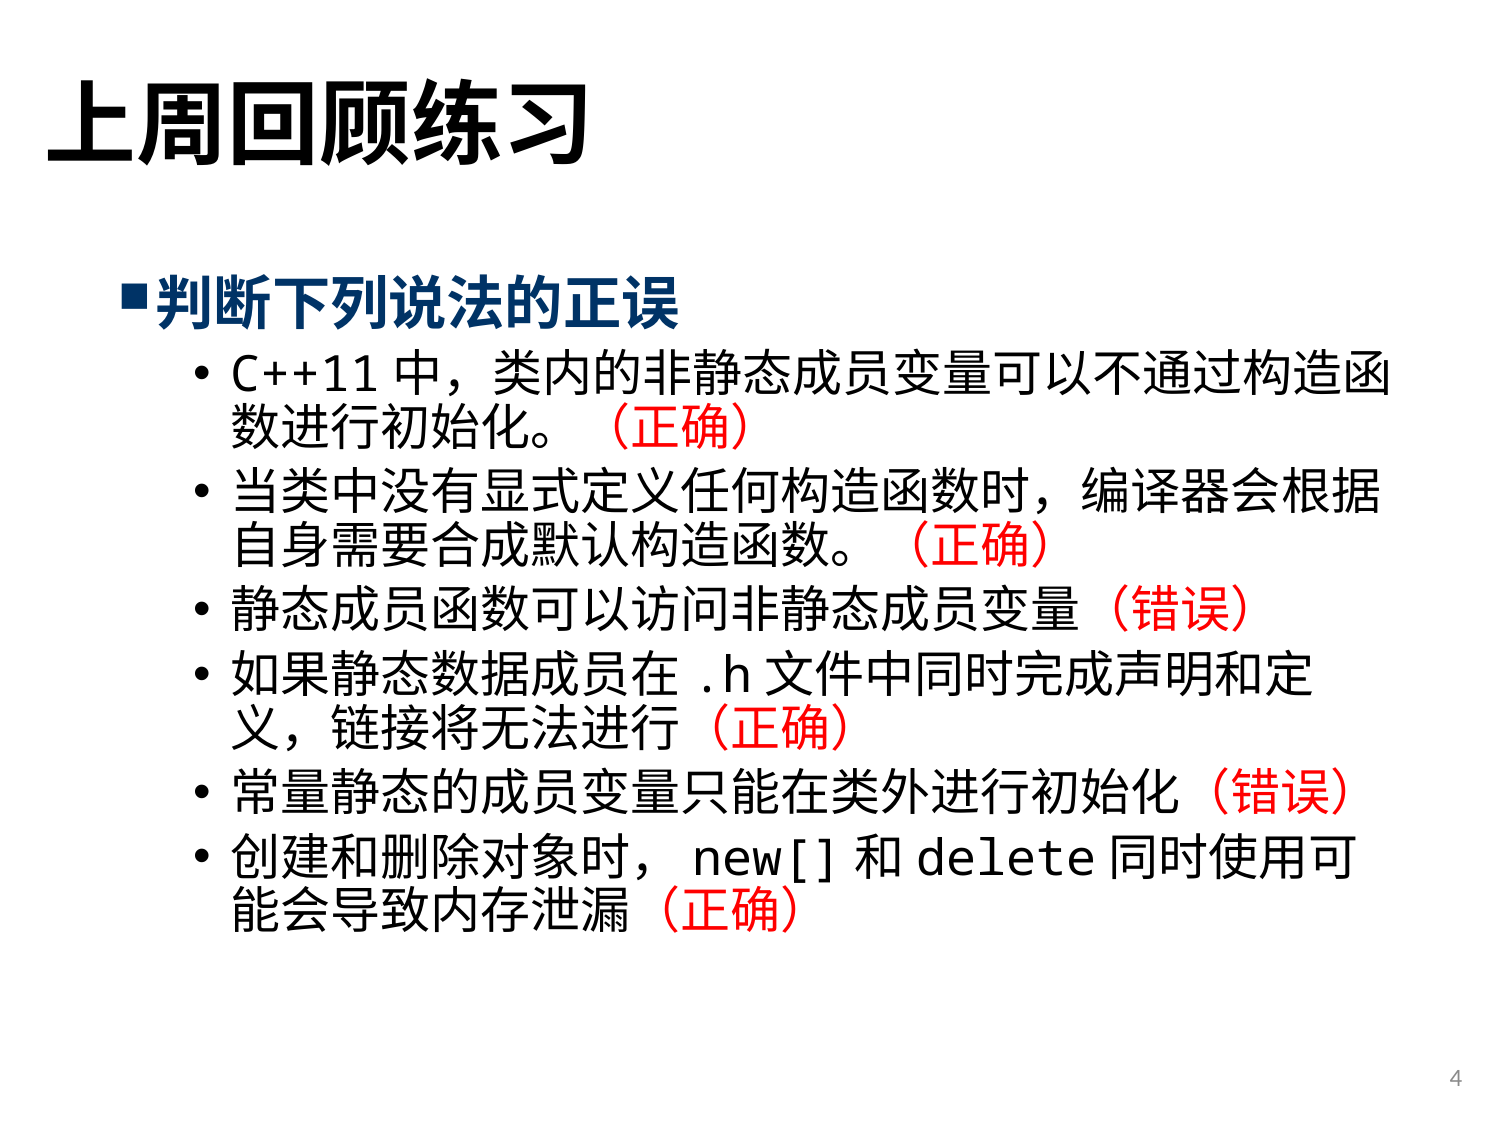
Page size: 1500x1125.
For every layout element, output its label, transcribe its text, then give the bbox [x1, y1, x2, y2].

list 判断下列说法的正误 C++11中，类内的非静态成员变量可以不通过构造函数进行初始化。（正确） 当类中没有显式定义任何构造函数时，编译器会根据自身需要合成默认构造函数。（正确） 静态成员函数可以访问非静态成员变量（错误） 如果静态数据成员在.h文件中同时完成声明和定义，链接将无法进行（正确） 常量静态的成员变量只能在类外进行初始化（错误） 创建和删除对象时，new[]和delete同时使用可能会导致内存泄漏（正确） [103, 267, 1424, 1047]
title 上周回顾练习 [29, 19, 1324, 237]
slide_number 4 [1139, 1046, 1478, 1107]
